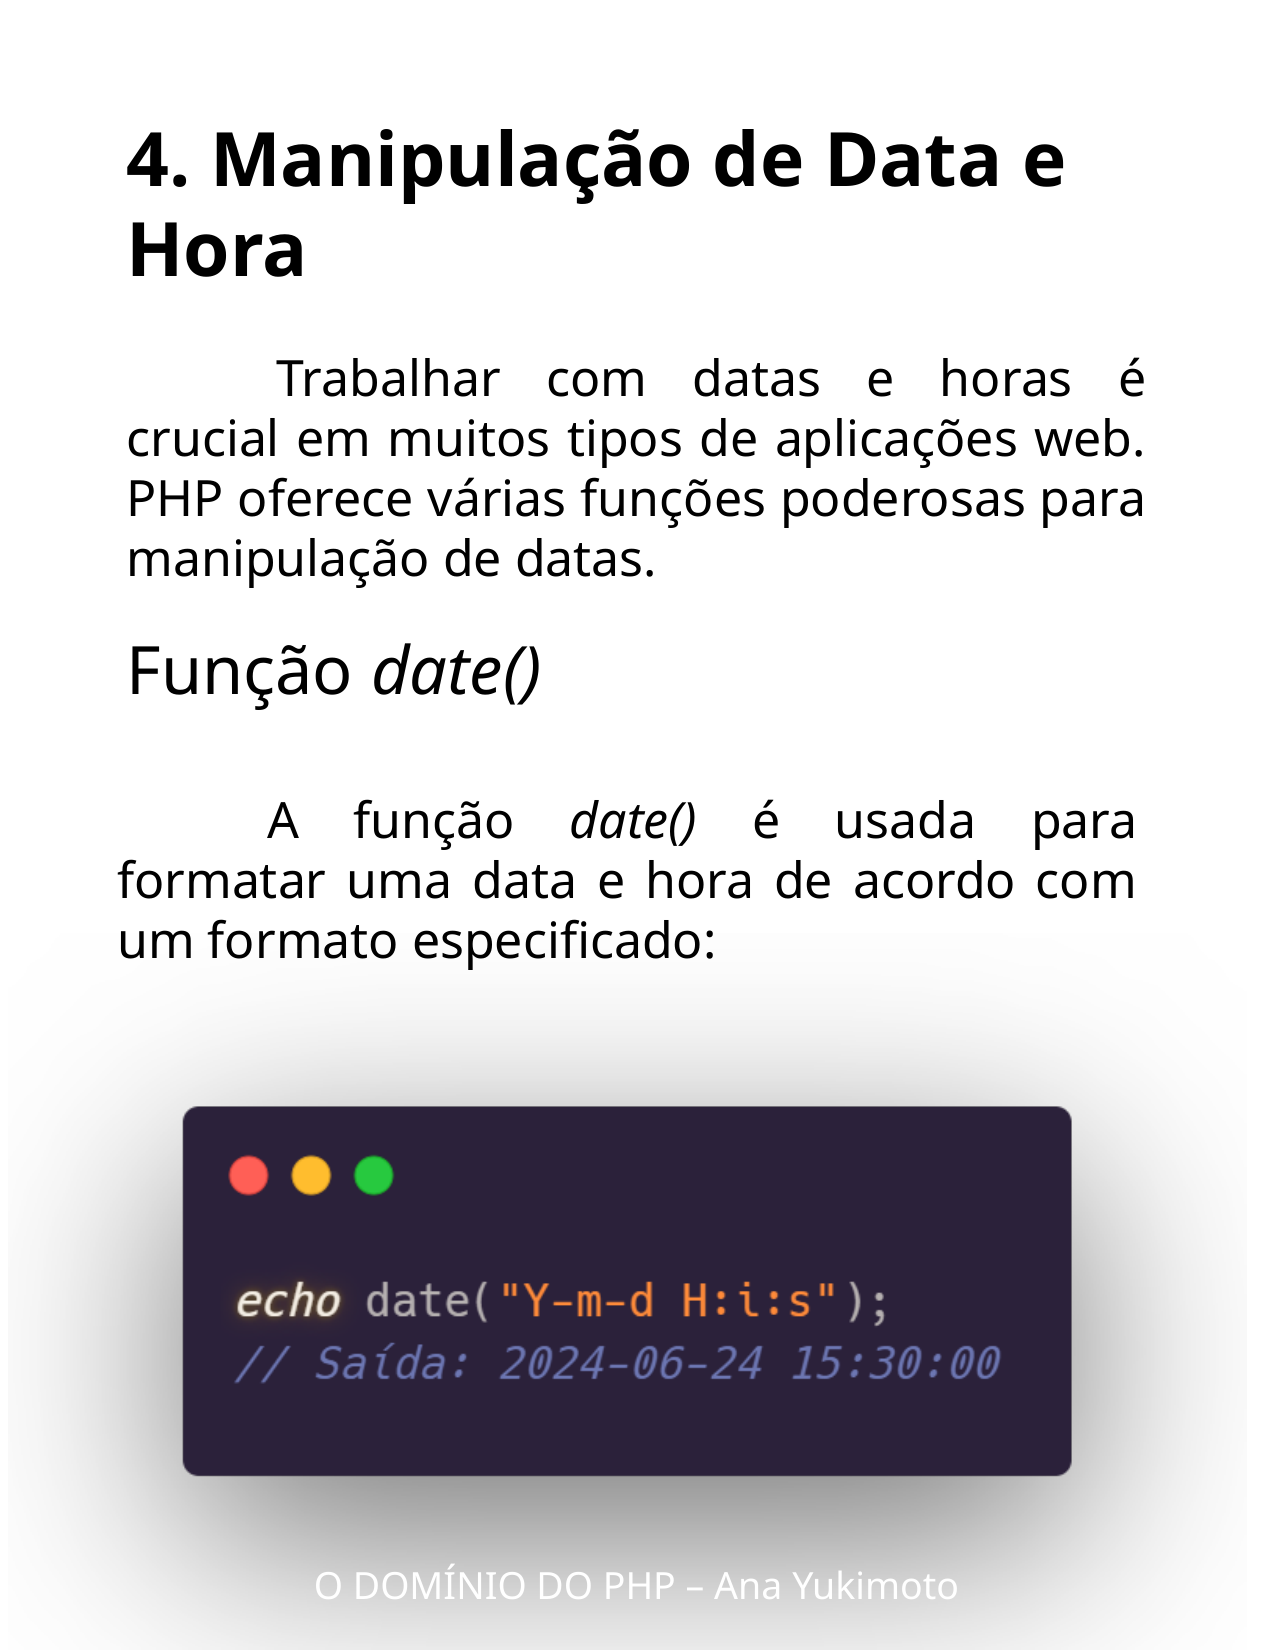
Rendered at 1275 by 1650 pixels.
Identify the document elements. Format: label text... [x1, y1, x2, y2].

text_box 4. Manipulação de Data e Hora [111, 103, 1247, 299]
picture [8, 933, 1247, 1650]
text_box Função date() [111, 620, 1162, 715]
text_box A função date() é usada para formatar uma data e hora de acordo com um formato especificado: [102, 781, 1153, 933]
text_box Trabalhar com datas e horas é crucial em muitos tipos de aplicações web. PHP oferece várias funções poderosas para manipulação de datas. [111, 338, 1162, 594]
